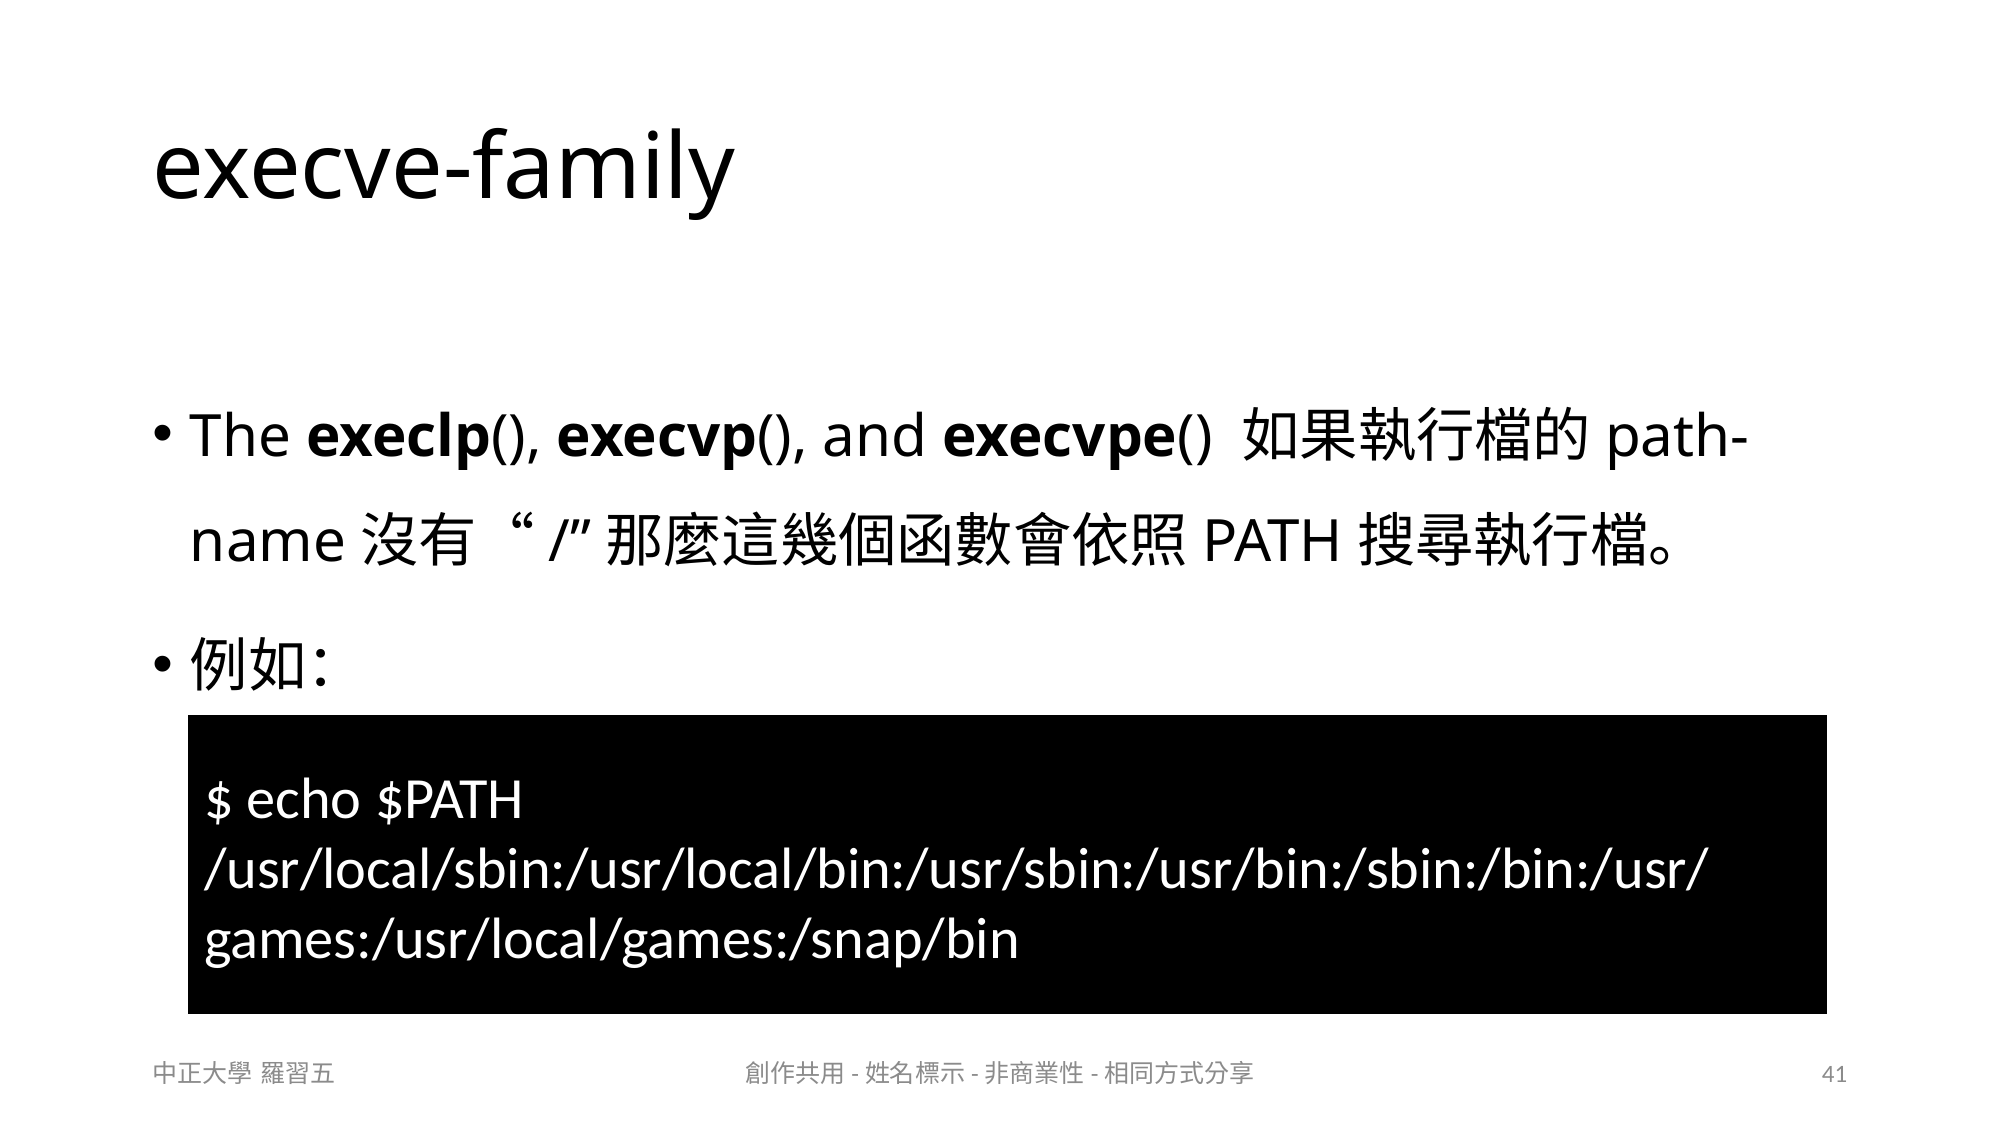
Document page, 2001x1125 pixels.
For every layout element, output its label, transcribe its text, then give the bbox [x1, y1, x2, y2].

list The execlp(), execvp(), and execvpe() 如果執行檔的path-name沒有“/”那麼這幾個函數會依照PATH搜尋執行檔。 例如： [137, 299, 1863, 1014]
title execve-family [137, 59, 1863, 278]
text_box $ echo $PATH /usr/local/sbin:/usr/local/bin:/usr/sbin:/usr/bin:/sbin:/bin:/usr/games:/usr/local/games:/snap/bin [188, 715, 1827, 1014]
slide_number 中正大學 羅習五 [137, 1042, 588, 1103]
slide_number 41 [1412, 1042, 1863, 1103]
footer 創作共用-姓名標示-非商業性-相同方式分享 [662, 1042, 1338, 1103]
